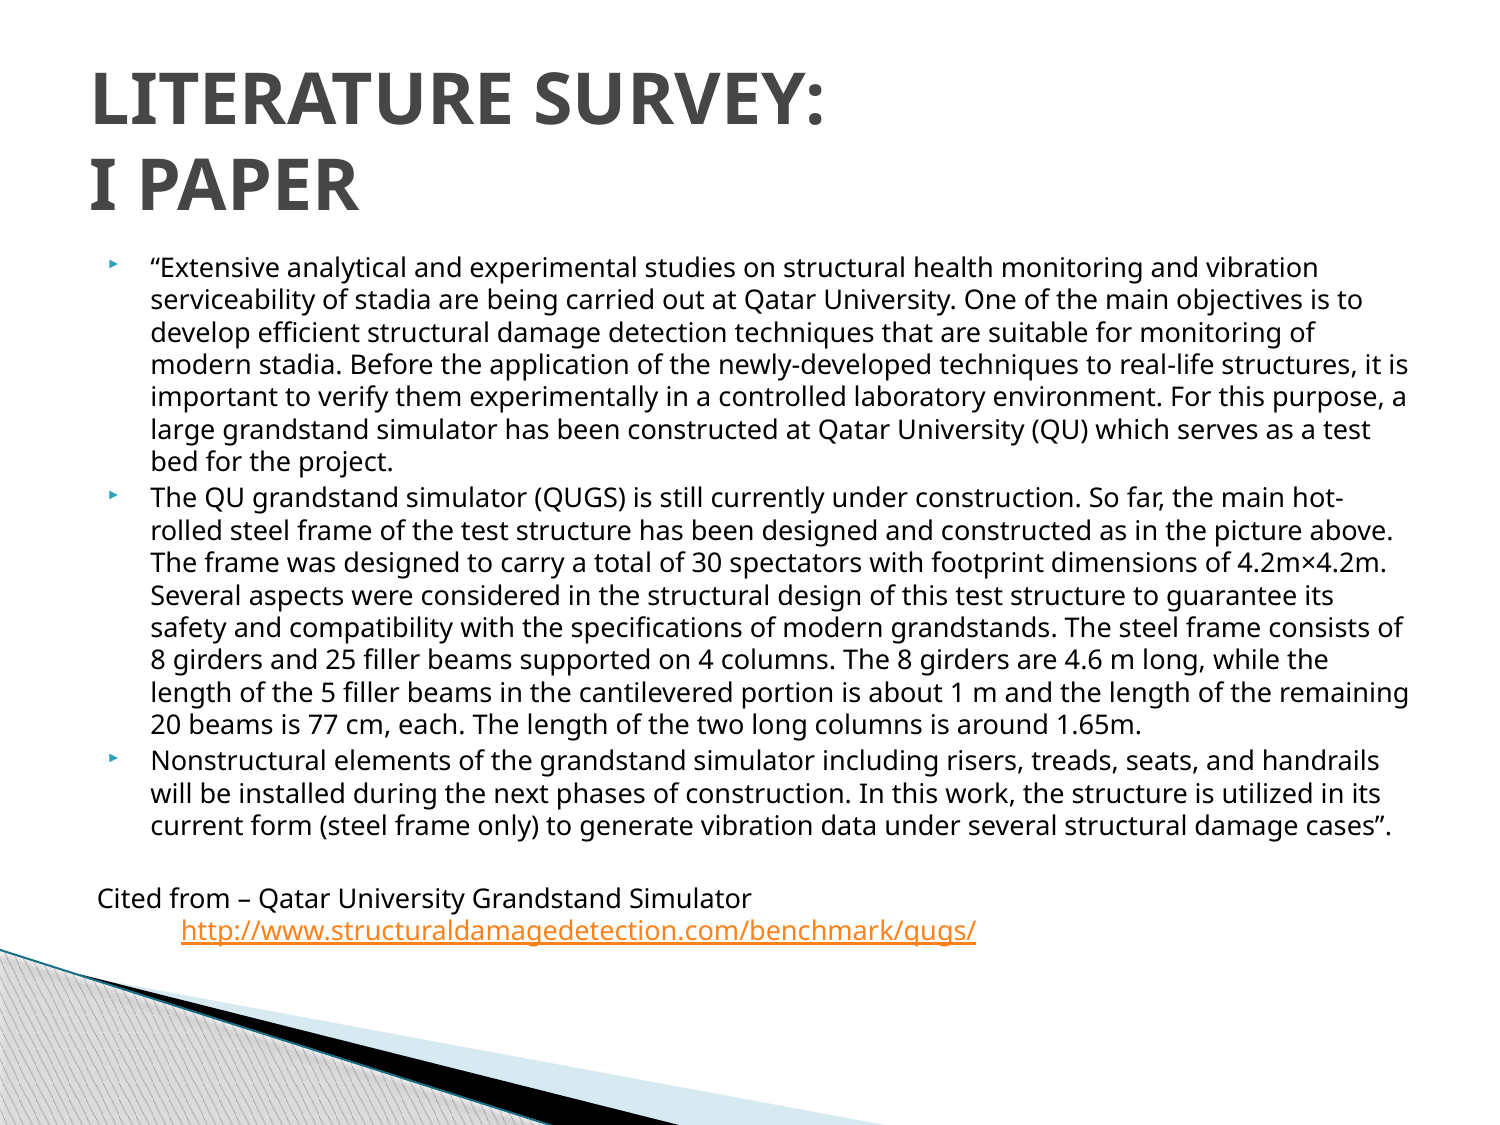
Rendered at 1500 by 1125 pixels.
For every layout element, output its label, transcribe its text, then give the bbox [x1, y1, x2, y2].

list “Extensive analytical and experimental studies on structural health monitoring and vibration serviceability of stadia are being carried out at Qatar University. One of the main objectives is to develop efficient structural damage detection techniques that are suitable for monitoring of modern stadia. Before the application of the newly-developed techniques to real-life structures, it is important to verify them experimentally in a controlled laboratory environment. For this purpose, a large grandstand simulator has been constructed at Qatar University (QU) which serves as a test bed for the project. The QU grandstand simulator (QUGS) is still currently under construction. So far, the main hot-rolled steel frame of the test structure has been designed and constructed as in the picture above. The frame was designed to carry a total of 30 spectators with footprint dimensions of 4.2m×4.2m. Several aspects were considered in the structural design of this test structure to guarantee its safety and compatibility with the specifications of modern grandstands. The steel frame consists of 8 girders and 25 filler beams supported on 4 columns. The 8 girders are 4.6 m long, while the length of the 5 filler beams in the cantilevered portion is about 1 m and the length of the remaining 20 beams is 77 cm, each. The length of the two long columns is around 1.65m. Nonstructural elements of the grandstand simulator including risers, treads, seats, and handrails will be installed during the next phases of construction. In this work, the structure is utilized in its current form (steel frame only) to generate vibration data under several structural damage cases”. Cited from – Qatar University Grandstand Simulator http://www.structuraldamagedetection.com/benchmark/qugs/ [75, 243, 1425, 986]
title LITERATURE SURVEY: I PAPER [75, 45, 1425, 233]
